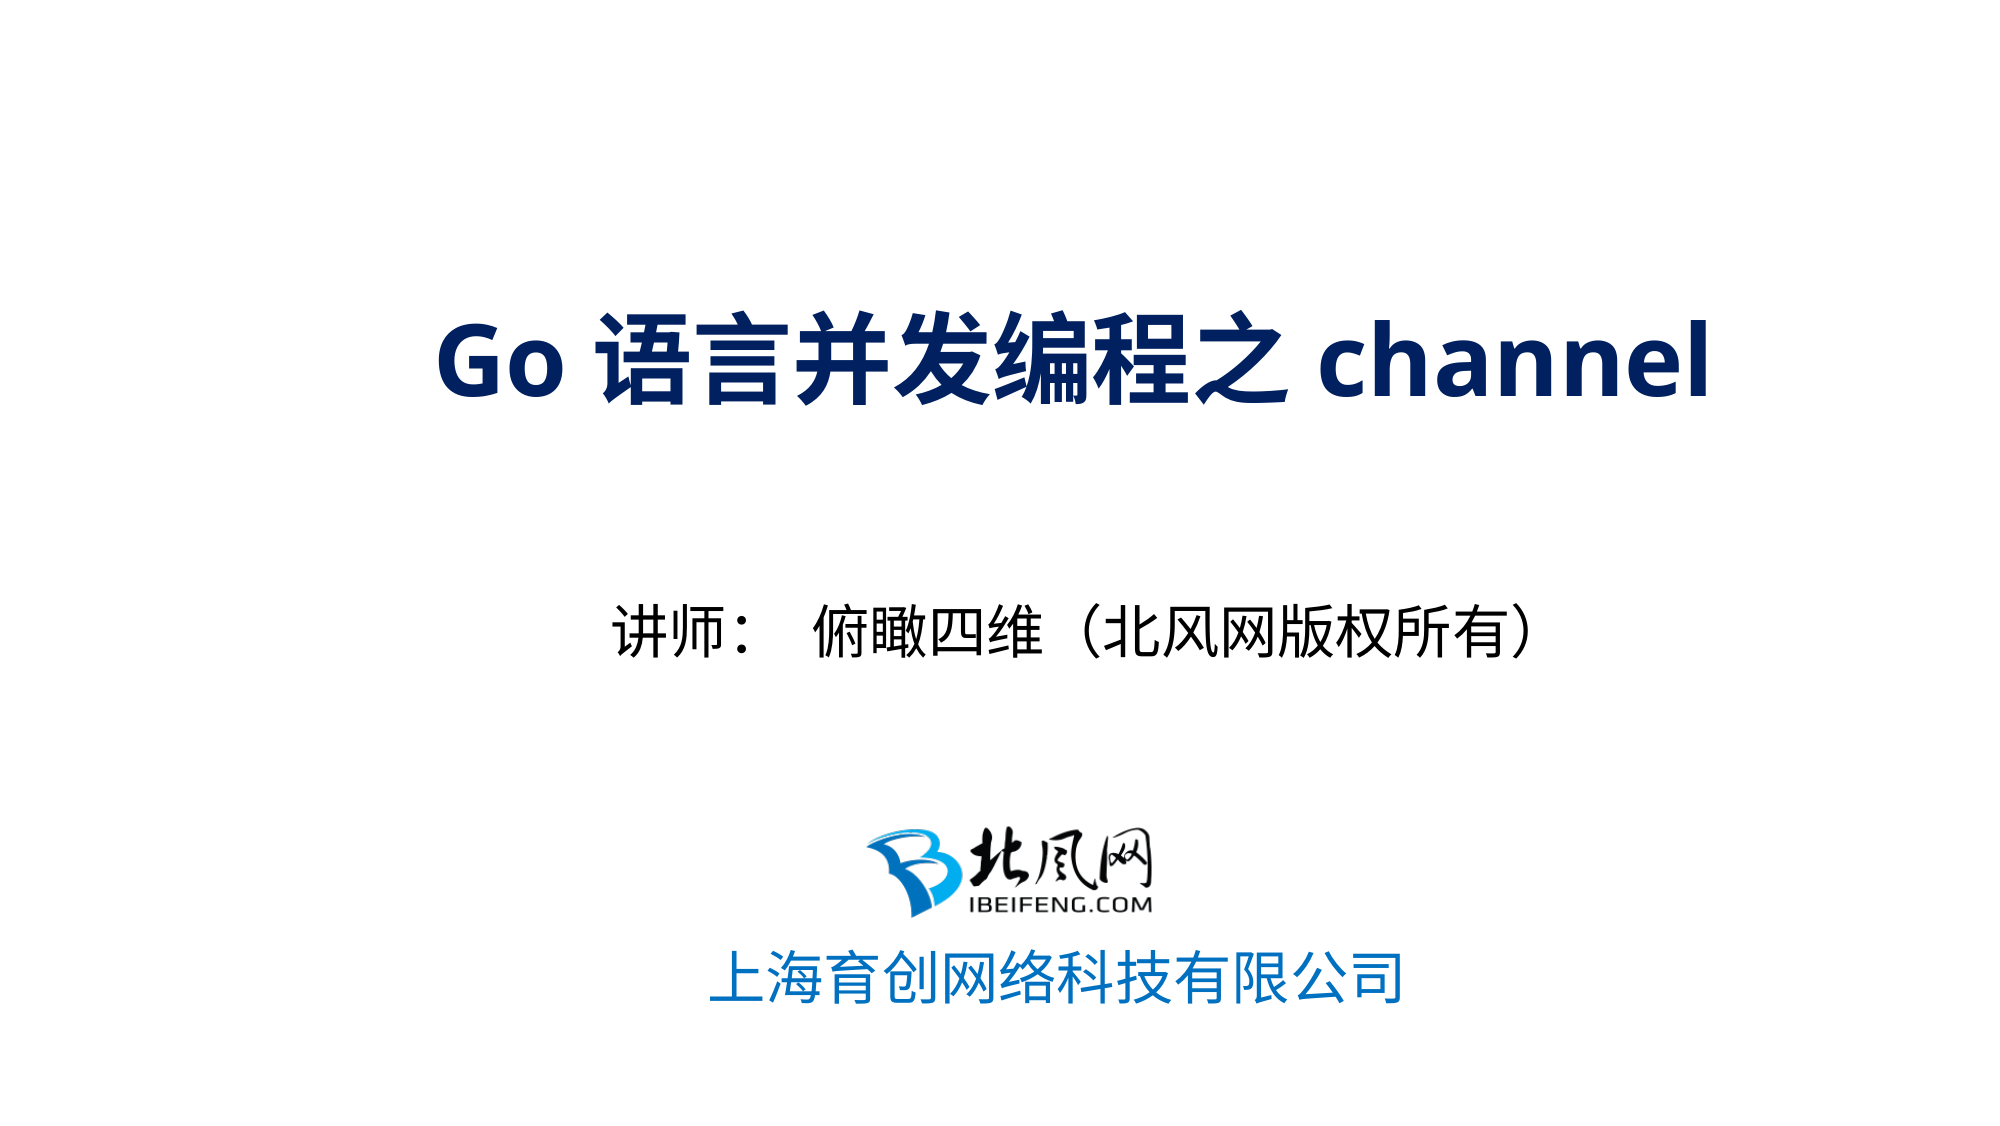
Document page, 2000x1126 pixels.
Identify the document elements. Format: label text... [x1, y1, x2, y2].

picture [854, 816, 1164, 921]
text_box 讲师： 俯瞰四维（北风网版权所有） [596, 588, 1584, 673]
text_box Go语言并发编程之channel [338, 288, 1810, 424]
text_box 上海育创网络科技有限公司 [577, 933, 1536, 1019]
